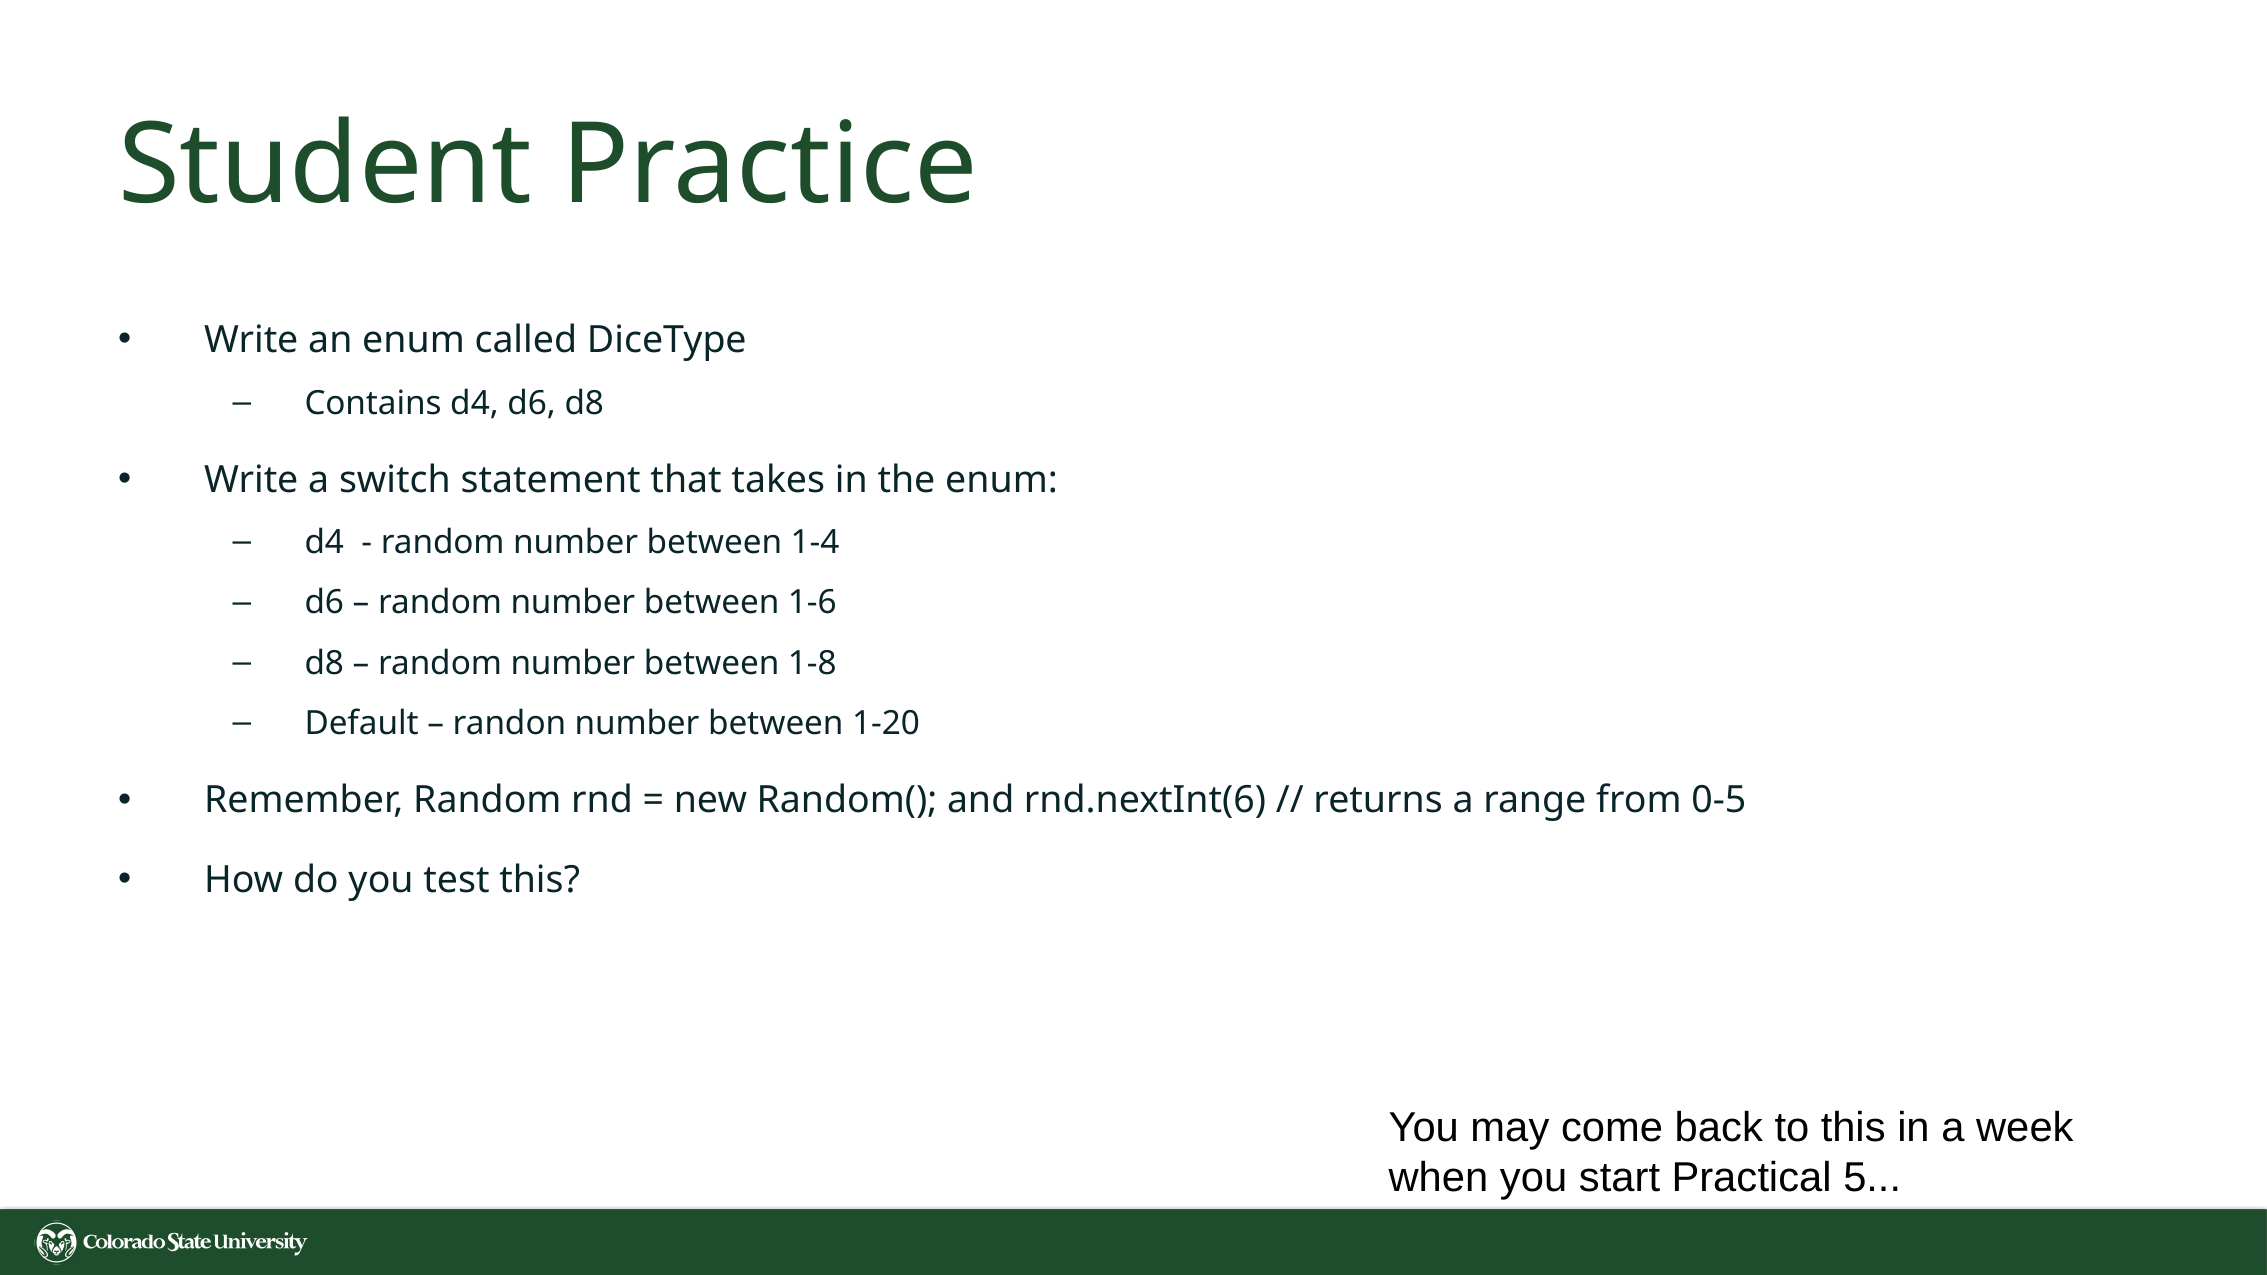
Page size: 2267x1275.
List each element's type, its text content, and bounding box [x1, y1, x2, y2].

title Student Practice [103, 73, 2164, 241]
text_box You may come back to this in a week when you start Practical 5... [1373, 1091, 2164, 1207]
picture [24, 1209, 319, 1275]
list Write an enum called DiceType Contains d4, d6, d8 Write a switch statement that takes in the enum: d4 - random number between 1-4 d6 – random number between 1-6 d8 – random number between 1-8 Default – randon number between 1-20 Remember, Random rnd = new Random(); and rnd.nextInt(6) // returns a range from 0-5 How do you test this? [103, 291, 2164, 916]
